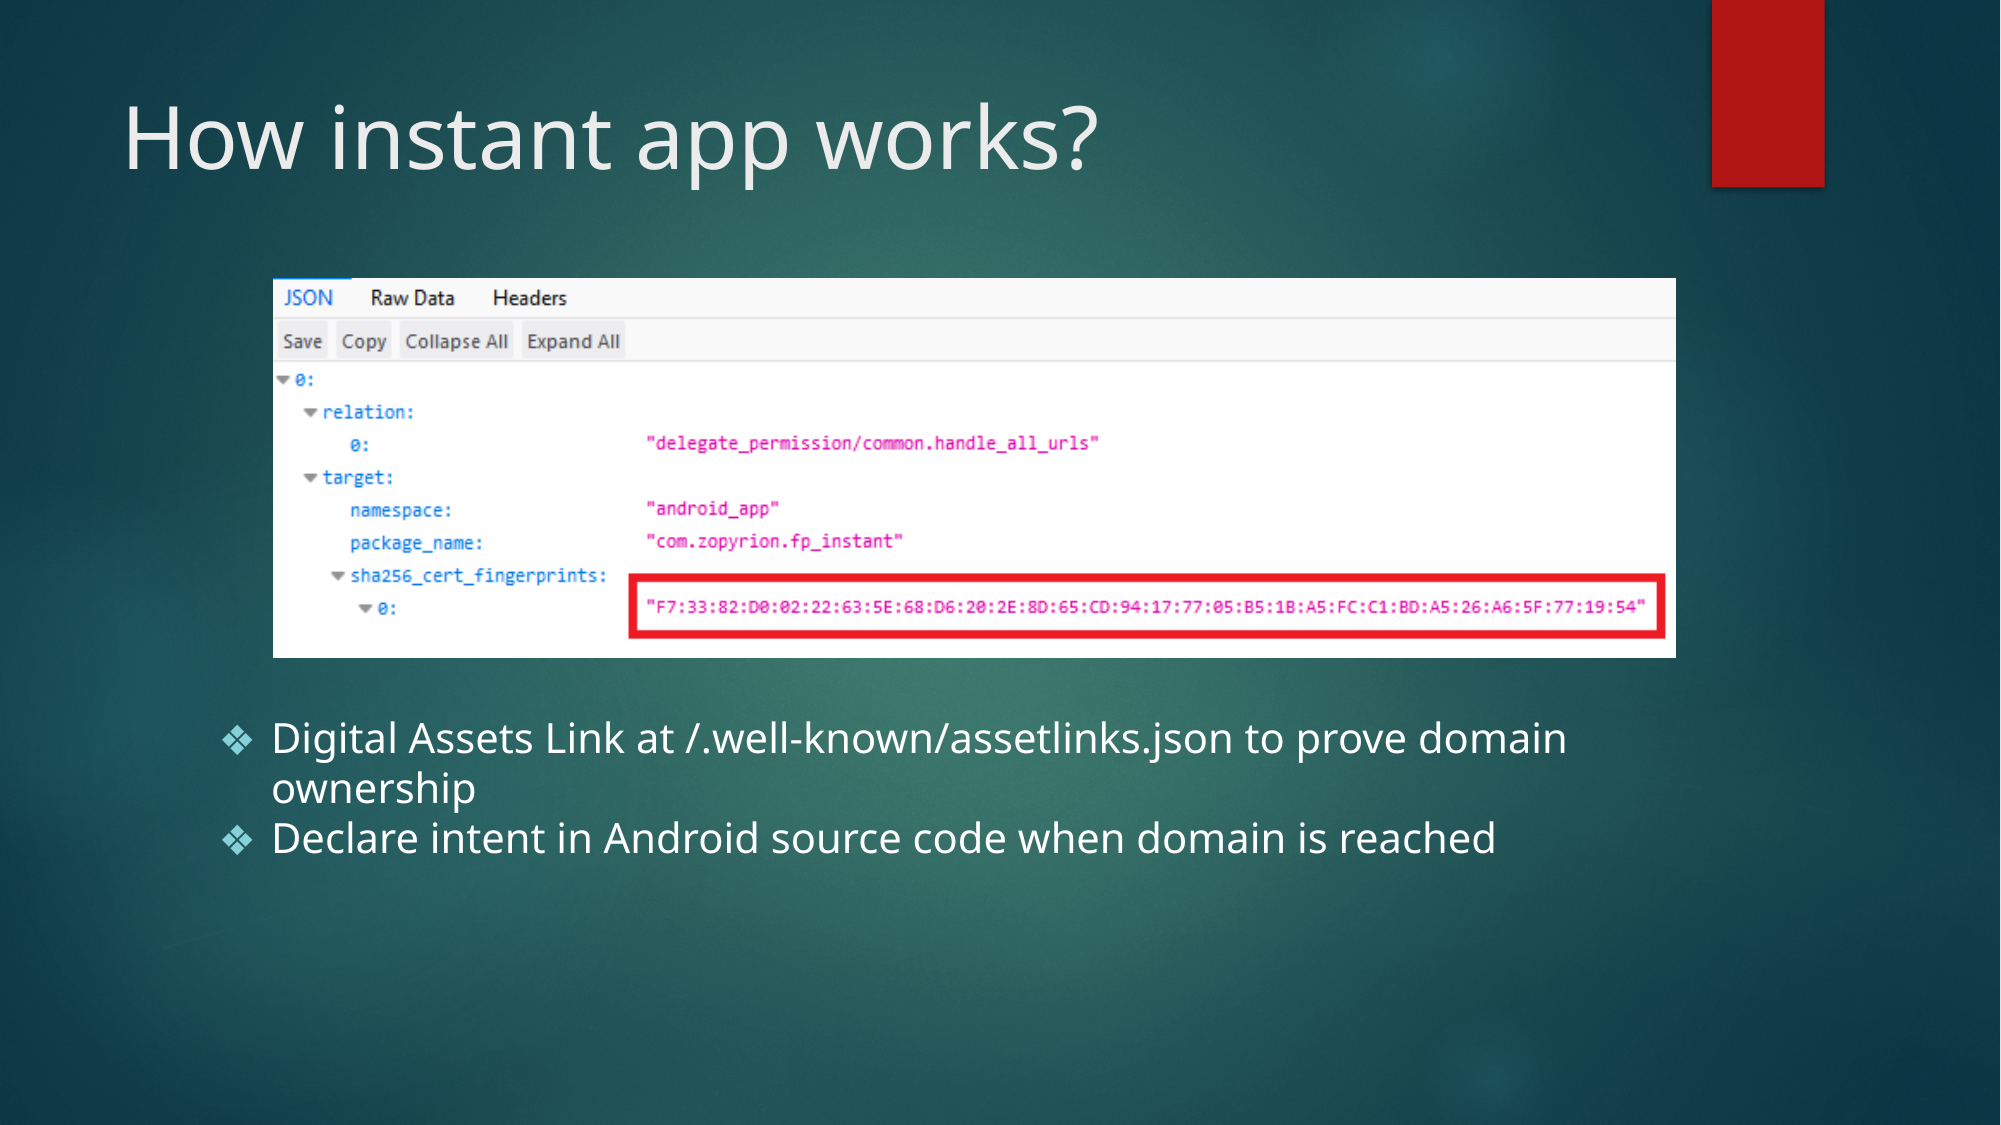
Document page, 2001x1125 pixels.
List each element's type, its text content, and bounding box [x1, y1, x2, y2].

picture [0, 0, 2001, 1125]
title How instant app works? [106, 74, 1649, 304]
list Digital Assets Link at /.well-known/assetlinks.json to prove domain ownership Declare intent in Android source code when domain is reached [181, 704, 1649, 1050]
